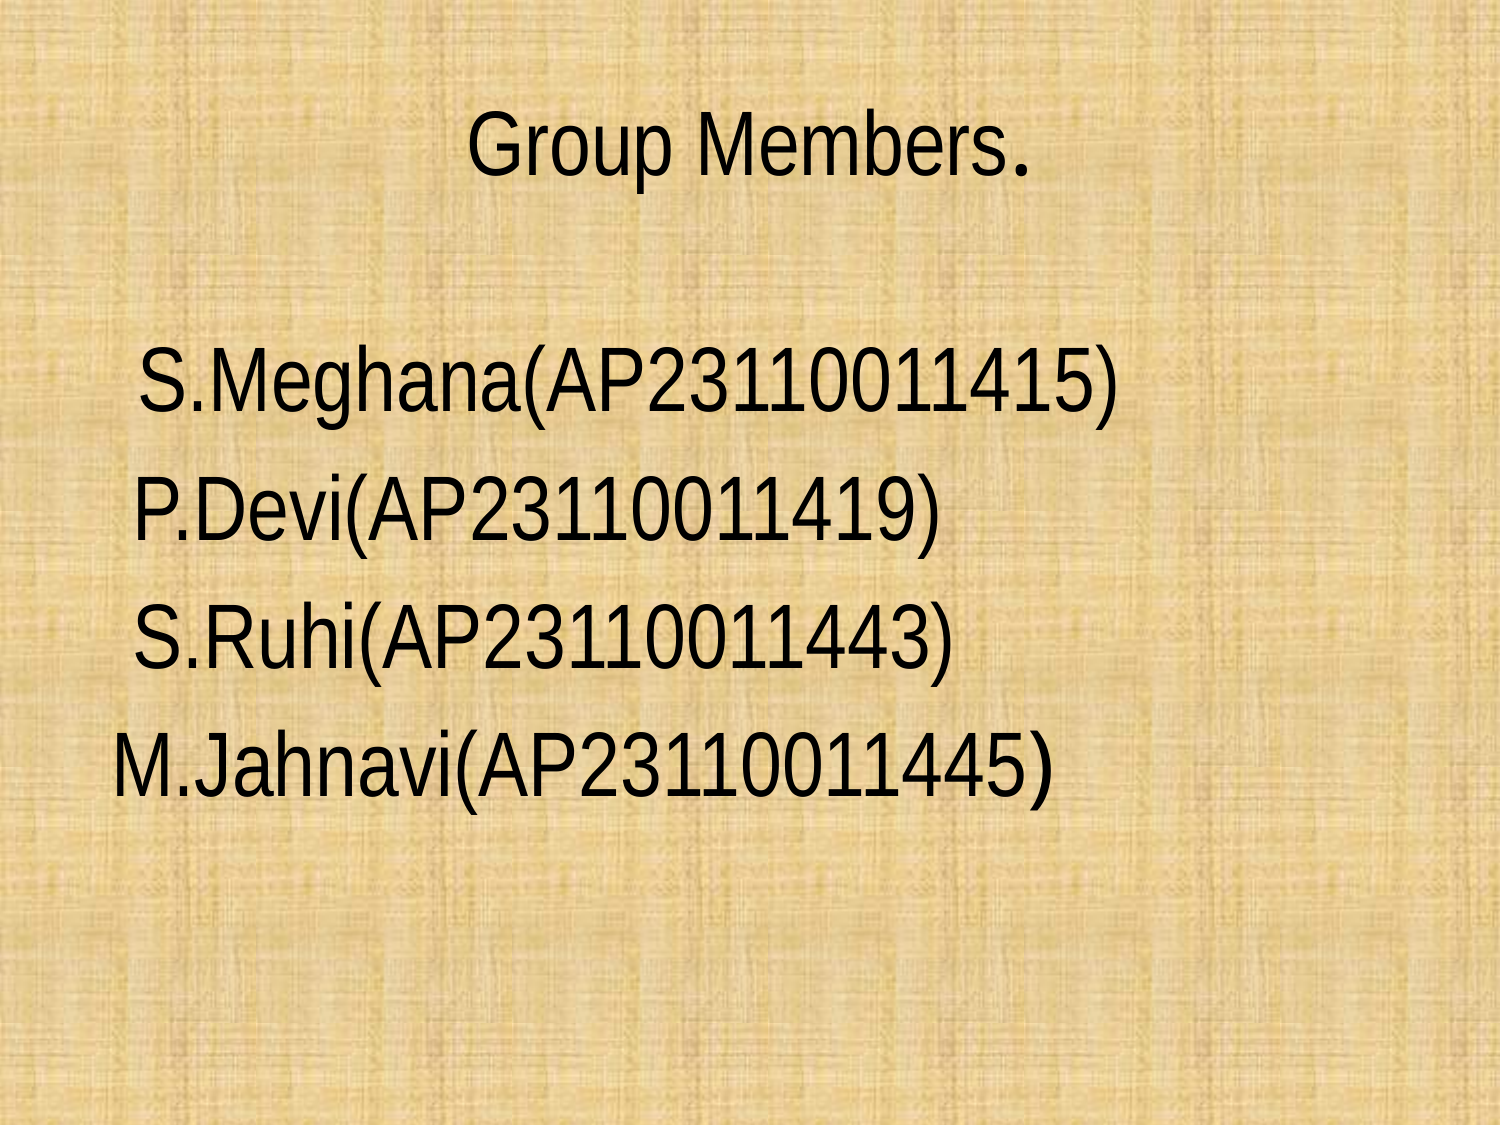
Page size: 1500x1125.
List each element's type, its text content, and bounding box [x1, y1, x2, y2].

picture [0, 0, 1500, 1125]
title Group Members. [75, 45, 1425, 233]
list S.Meghana(AP23110011415) P.Devi(AP23110011419) S.Ruhi(AP23110011443) M.Jahnavi(AP23110011445) [75, 312, 1425, 968]
